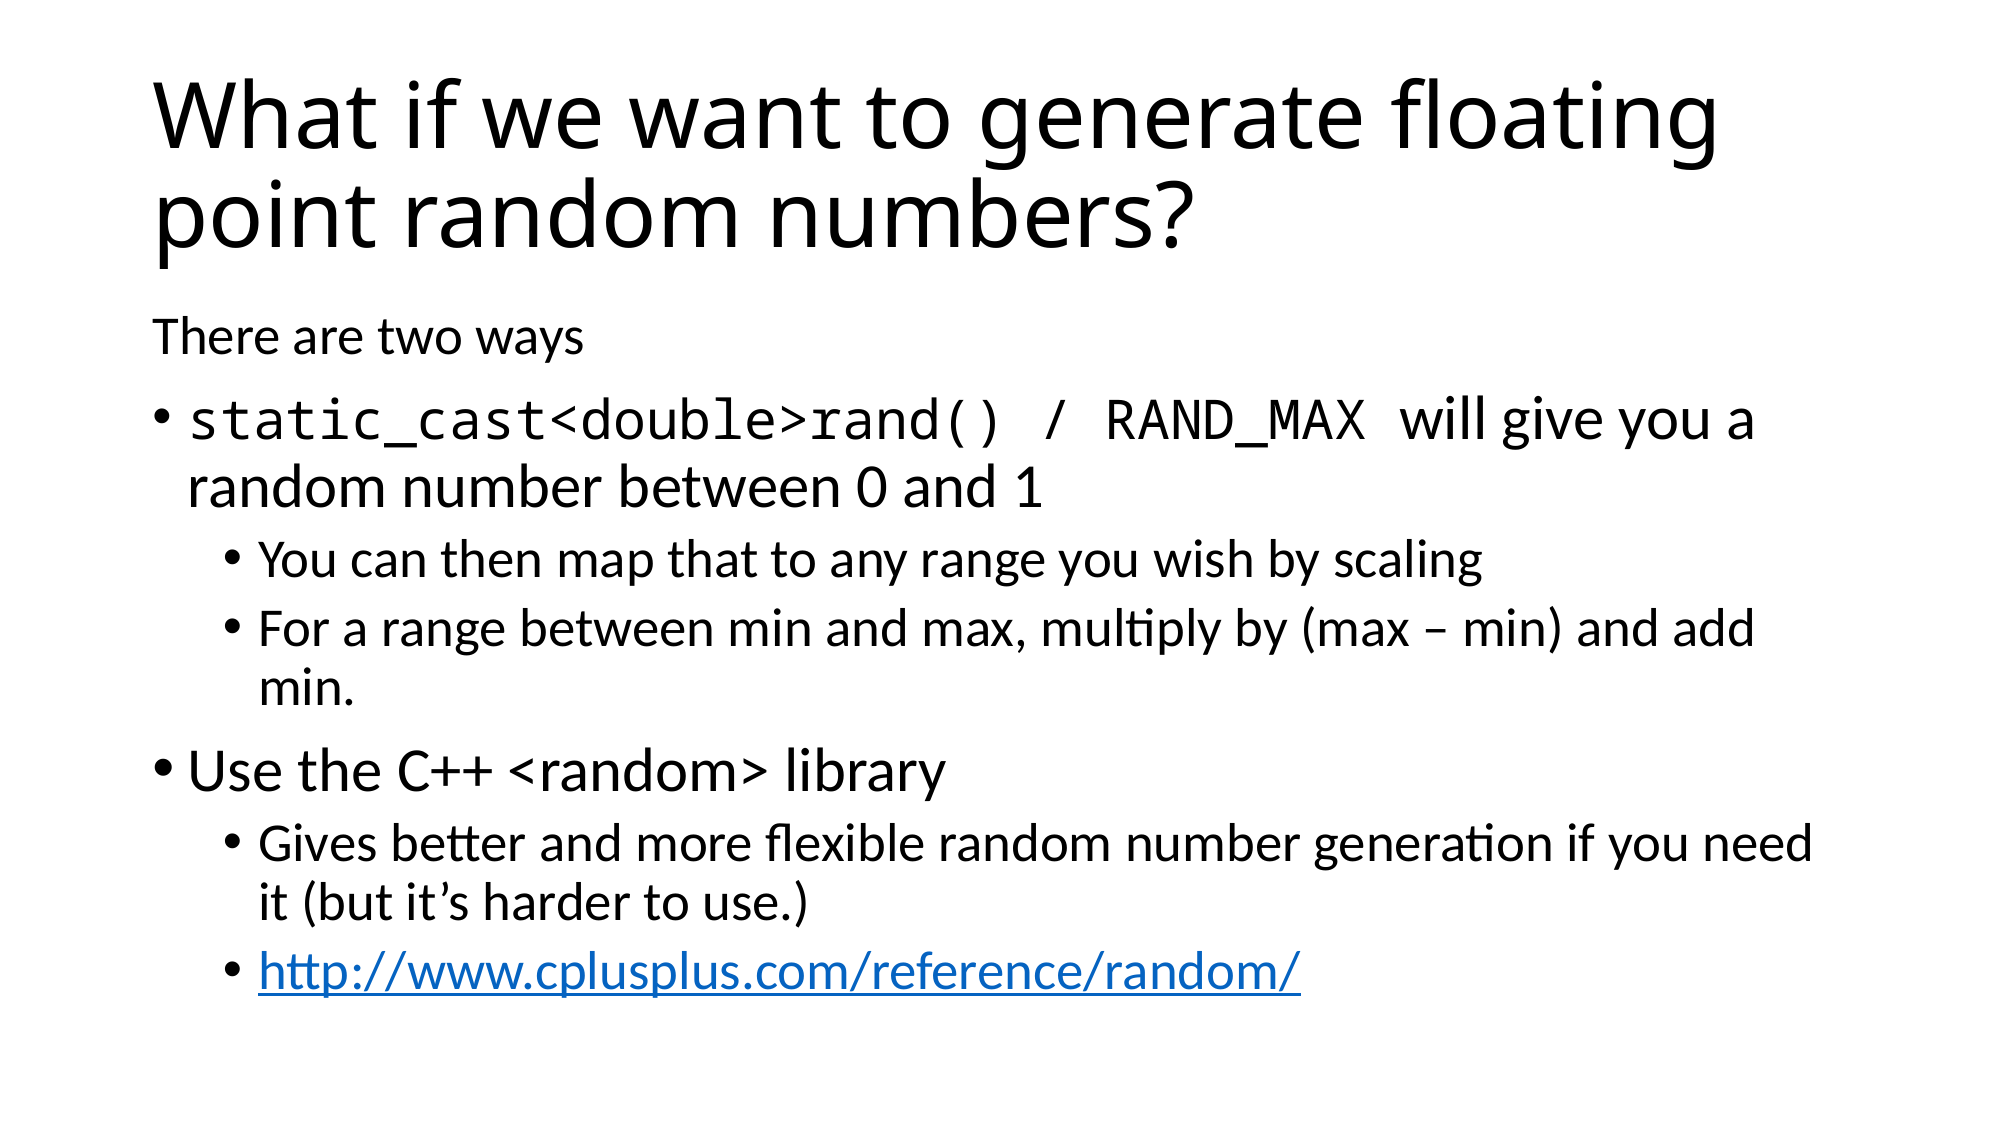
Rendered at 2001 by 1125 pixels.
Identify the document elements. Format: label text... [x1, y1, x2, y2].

title What if we want to generate floating point random numbers? [137, 59, 1863, 278]
list There are two ways static_cast<double>rand() / RAND_MAX will give you a random number between 0 and 1 You can then map that to any range you wish by scaling For a range between min and max, multiply by (max – min) and add min. Use the C++ <random> library Gives better and more flexible random number generation if you need it (but it’s harder to use.) http://www.cplusplus.com/reference/random/ [137, 299, 1863, 1014]
